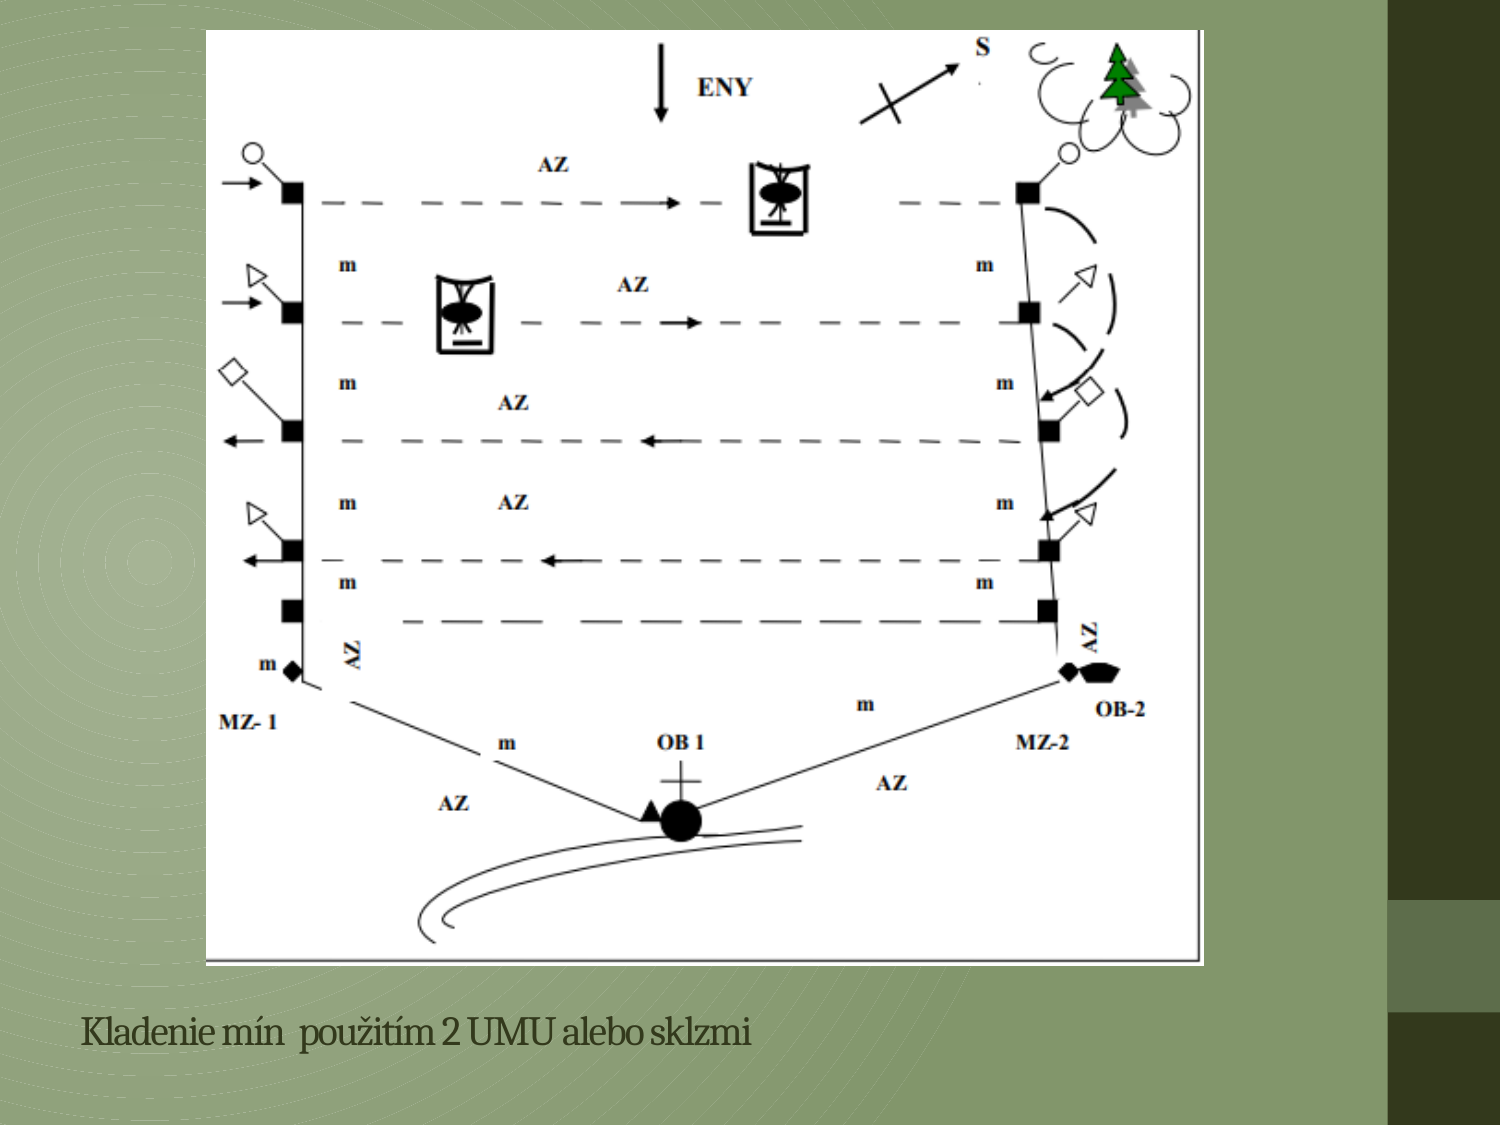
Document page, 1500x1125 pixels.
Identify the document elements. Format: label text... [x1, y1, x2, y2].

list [206, 30, 1205, 966]
title Kladenie mín použitím 2 UMU alebo sklzmi [64, 964, 1315, 1094]
